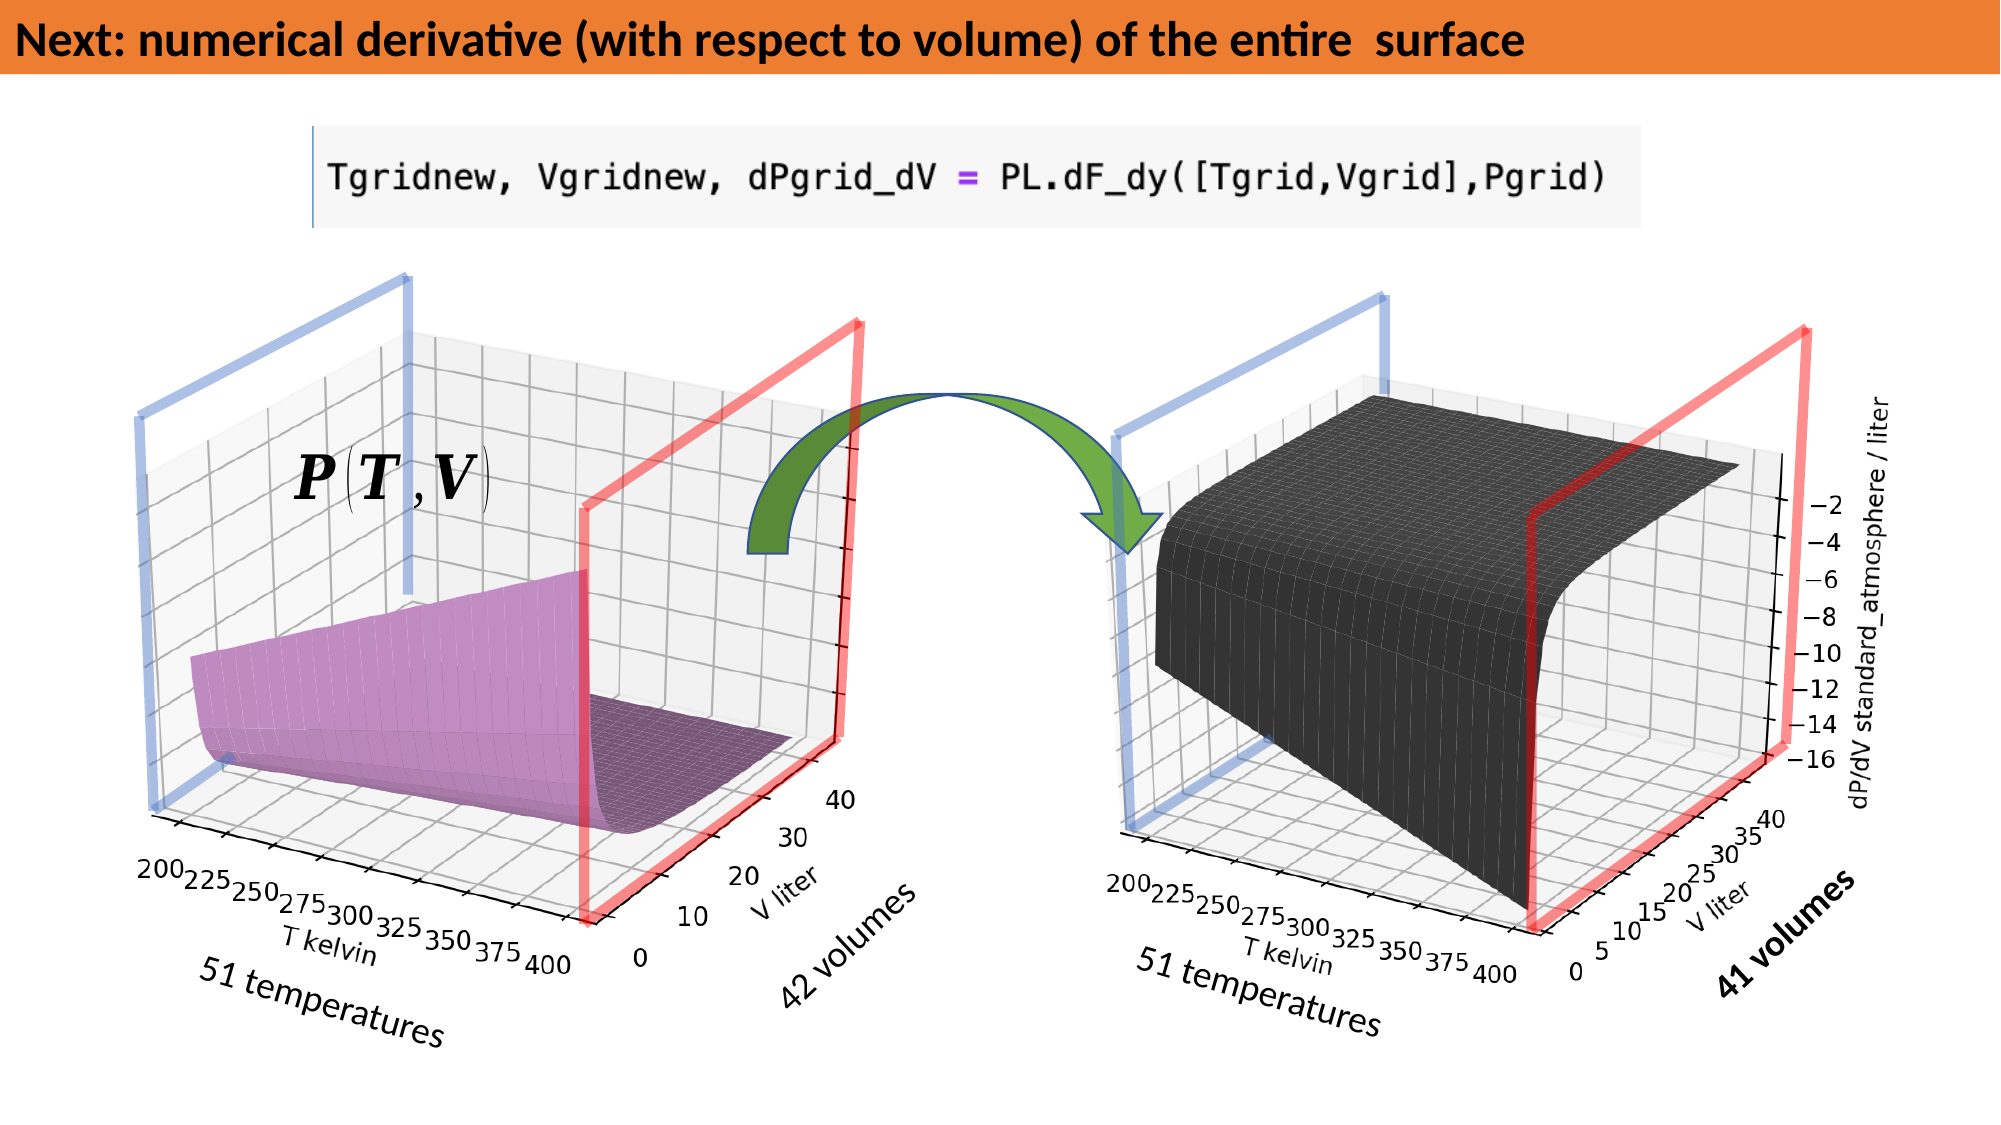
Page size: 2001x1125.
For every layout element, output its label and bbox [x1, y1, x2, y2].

text_box [1115, 295, 1385, 830]
text_box [138, 276, 408, 811]
text_box [179, 852, 1101, 1045]
text_box [584, 320, 860, 852]
picture [0, 126, 1977, 1066]
text_box [1116, 842, 2000, 1035]
text_box [1531, 327, 1808, 842]
